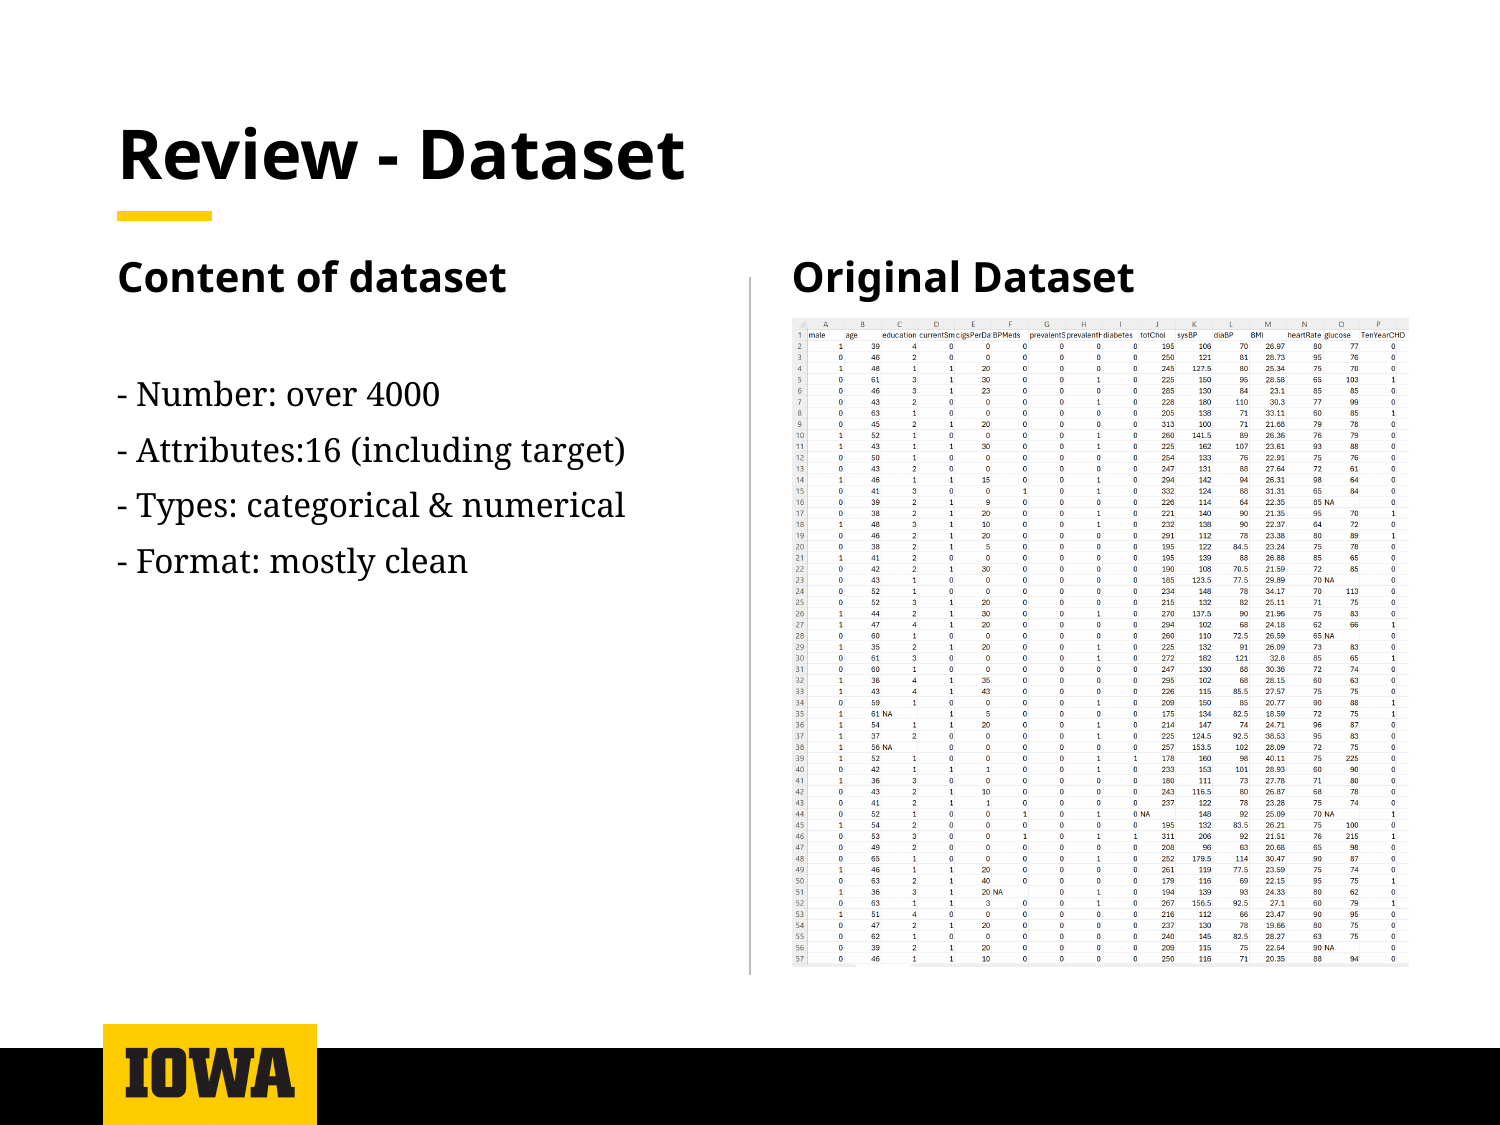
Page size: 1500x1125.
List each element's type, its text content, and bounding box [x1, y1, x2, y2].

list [792, 318, 1409, 967]
list - Number: over 4000 - Attributes:16 (including target) - Types: categorical & numerical - Format: mostly clean [117, 373, 708, 912]
title Review - Dataset [117, 86, 1383, 229]
list Original Dataset [791, 177, 1383, 301]
list Content of dataset [117, 177, 708, 301]
picture [103, 1024, 317, 1125]
